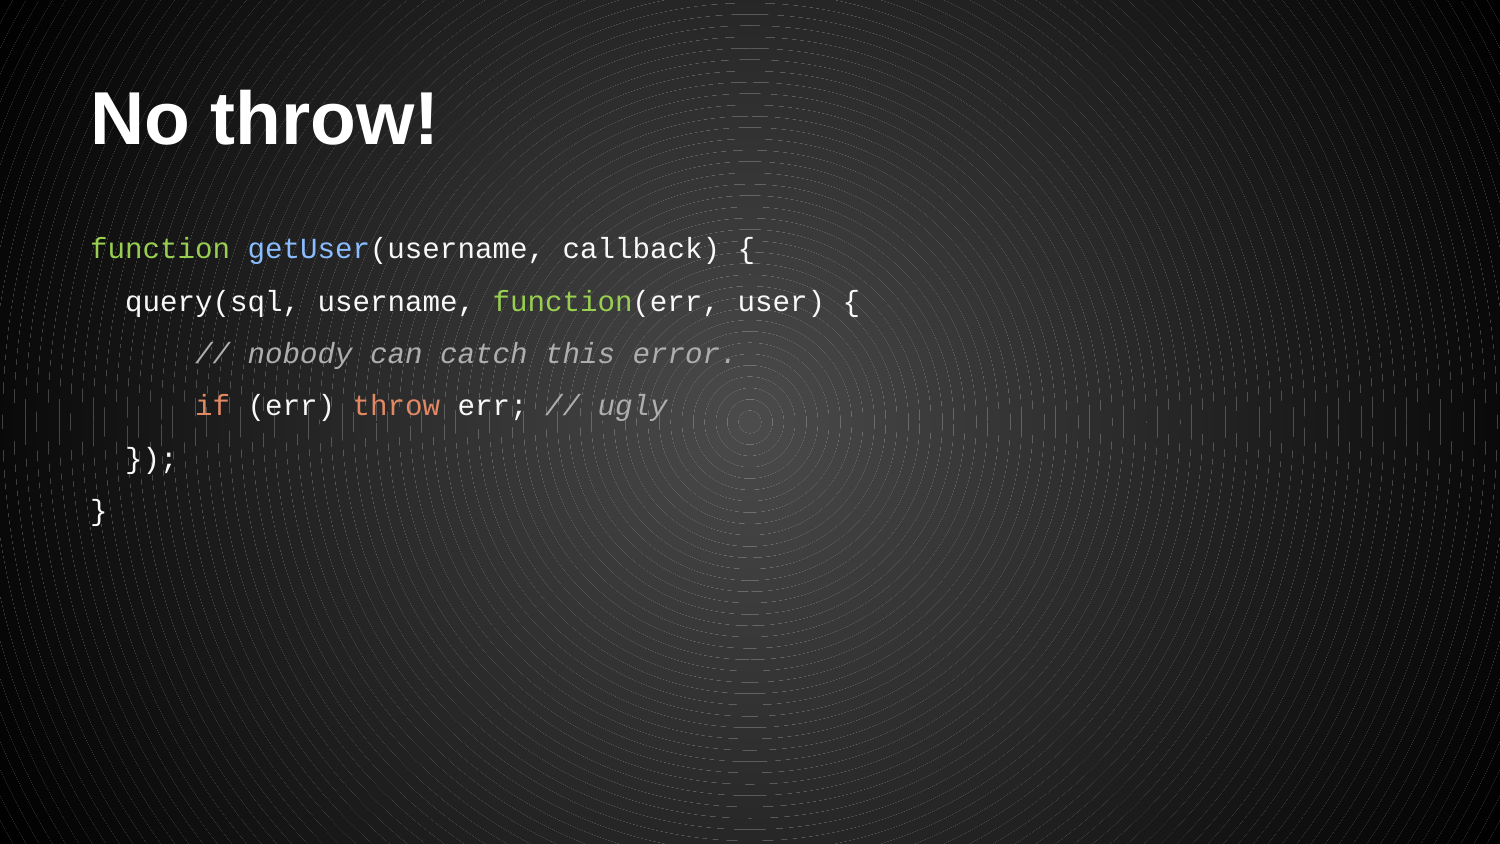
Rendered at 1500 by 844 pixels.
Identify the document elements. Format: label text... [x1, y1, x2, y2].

list function getUser(username, callback) { query(sql, username, function(err, user) { // nobody can catch this error. if (err) throw err; // ugly }); } [75, 196, 1425, 808]
title No throw! [75, 33, 1425, 175]
